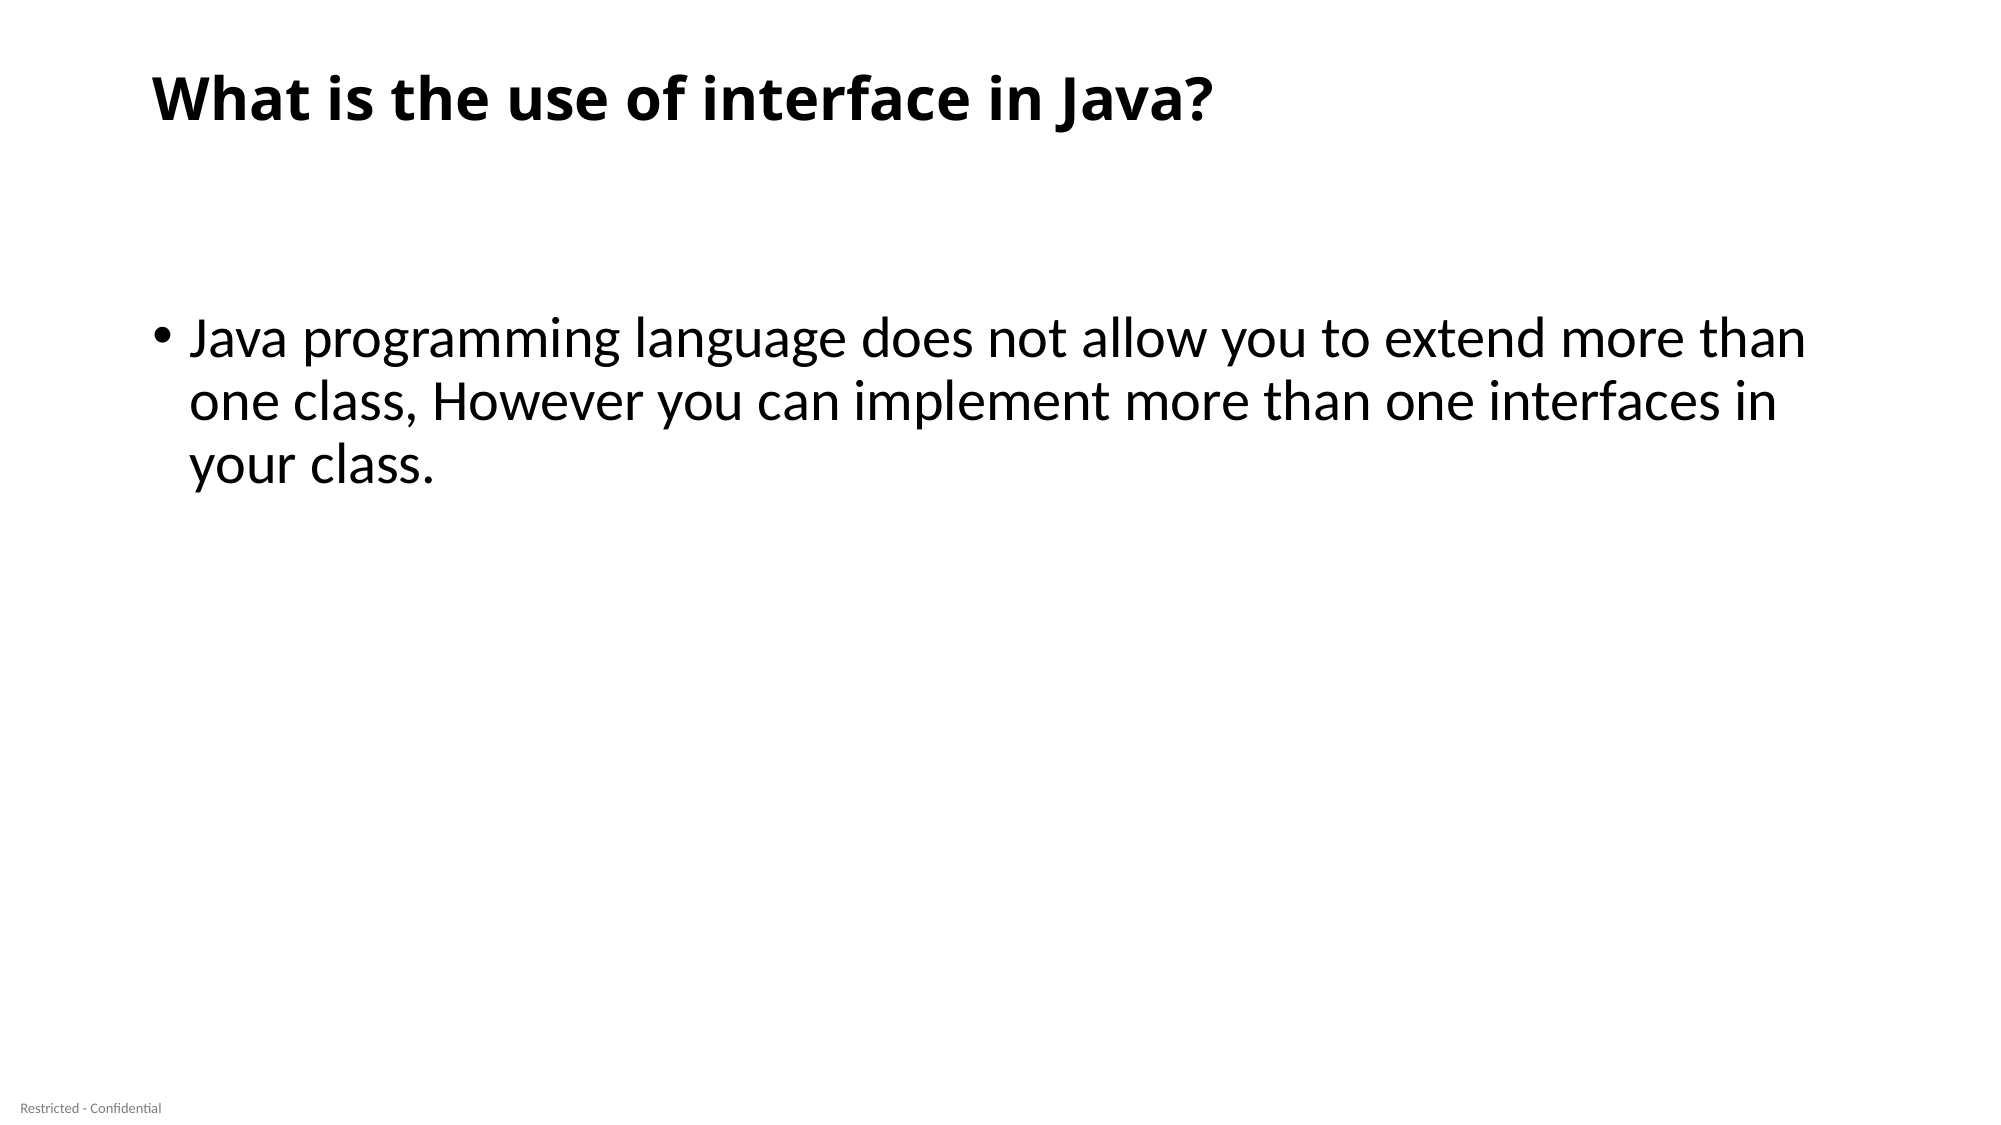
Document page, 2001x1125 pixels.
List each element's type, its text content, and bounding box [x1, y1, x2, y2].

list Java programming language does not allow you to extend more than one class, However you can implement more than one interfaces in your class. [137, 299, 1863, 1014]
title What is the use of interface in Java? [137, 59, 1863, 278]
